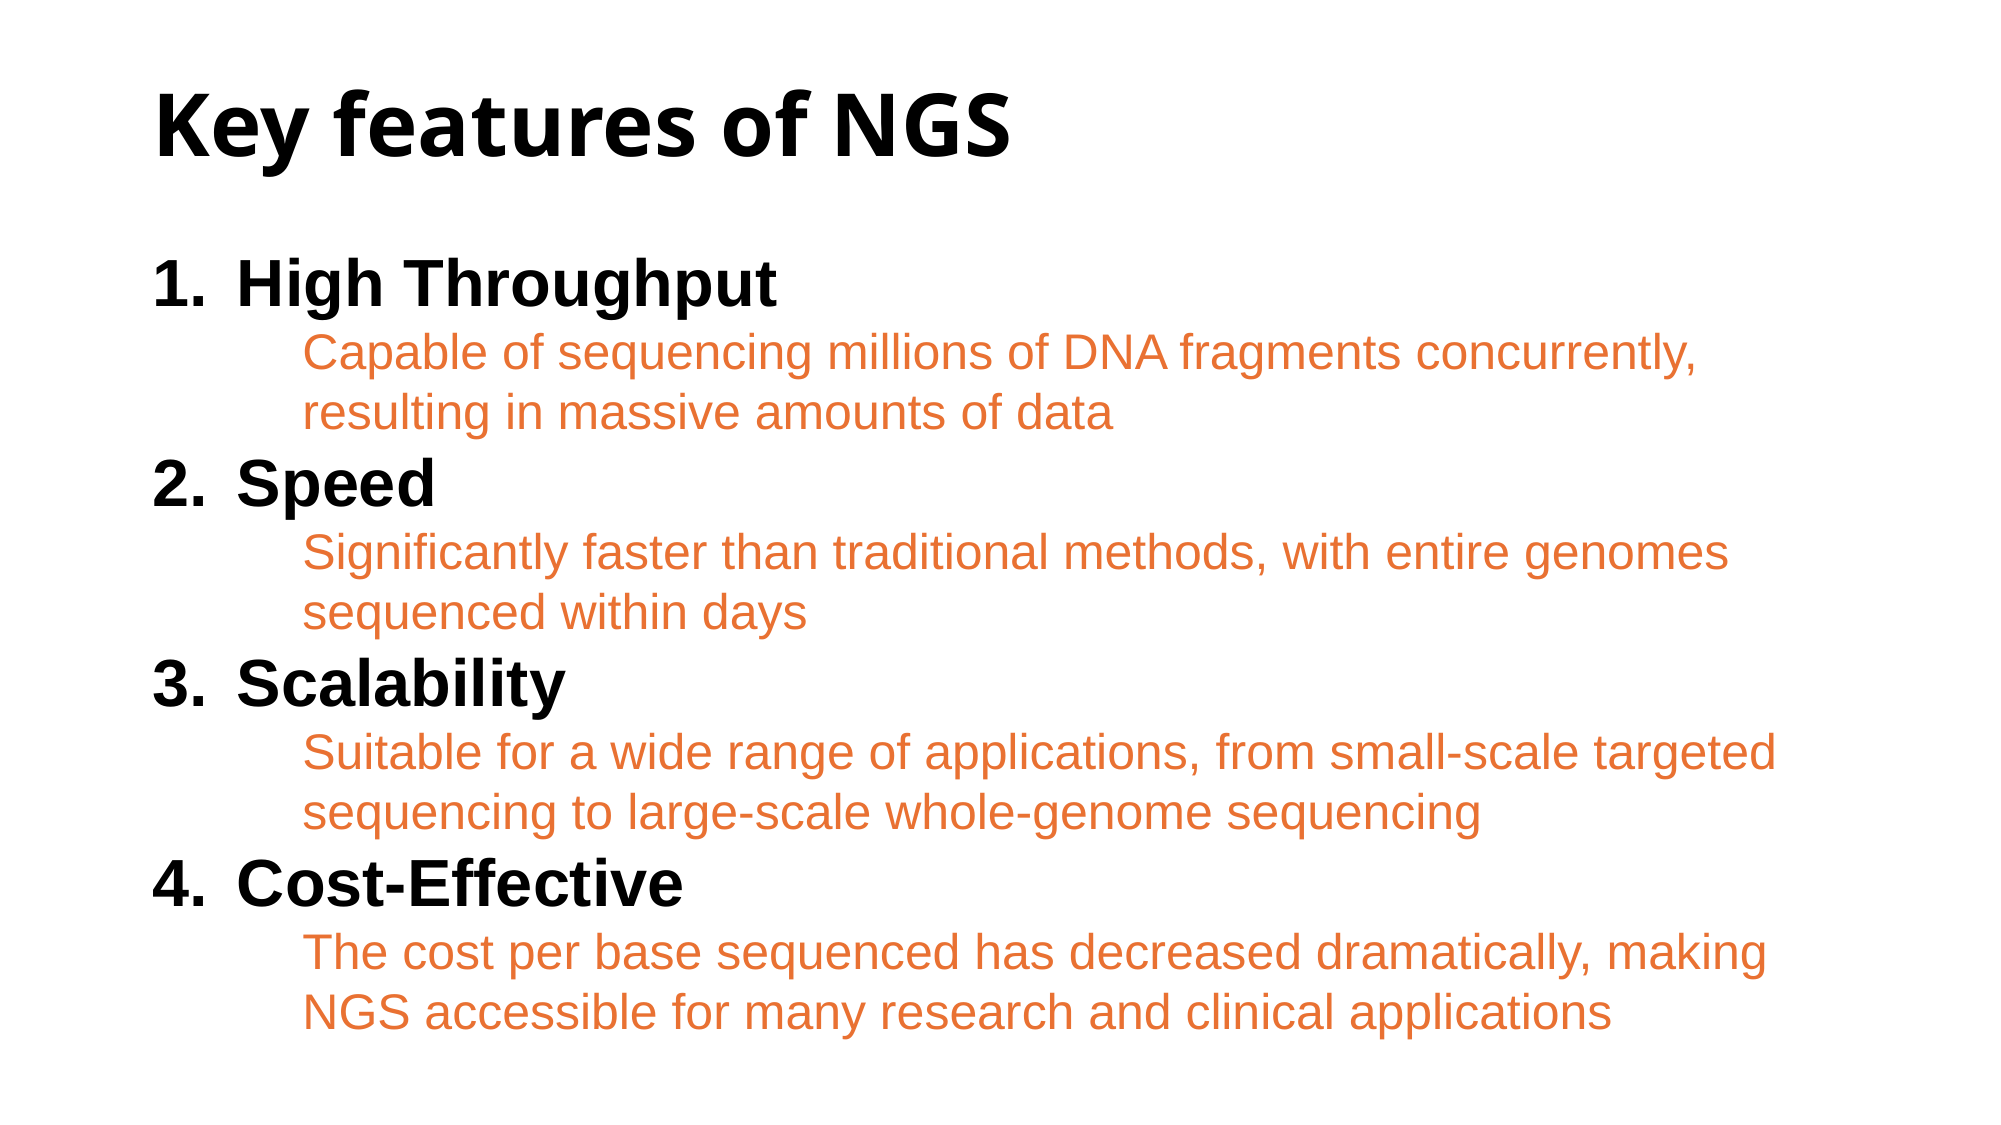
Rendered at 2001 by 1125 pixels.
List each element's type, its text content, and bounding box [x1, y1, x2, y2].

list High Throughput Capable of sequencing millions of DNA fragments concurrently, resulting in massive amounts of data Speed Significantly faster than traditional methods, with entire genomes sequenced within days Scalability Suitable for a wide range of applications, from small-scale targeted sequencing to large-scale whole-genome sequencing Cost-Effective The cost per base sequenced has decreased dramatically, making NGS accessible for many research and clinical applications [137, 232, 1863, 1048]
title Key features of NGS [137, 73, 1863, 184]
